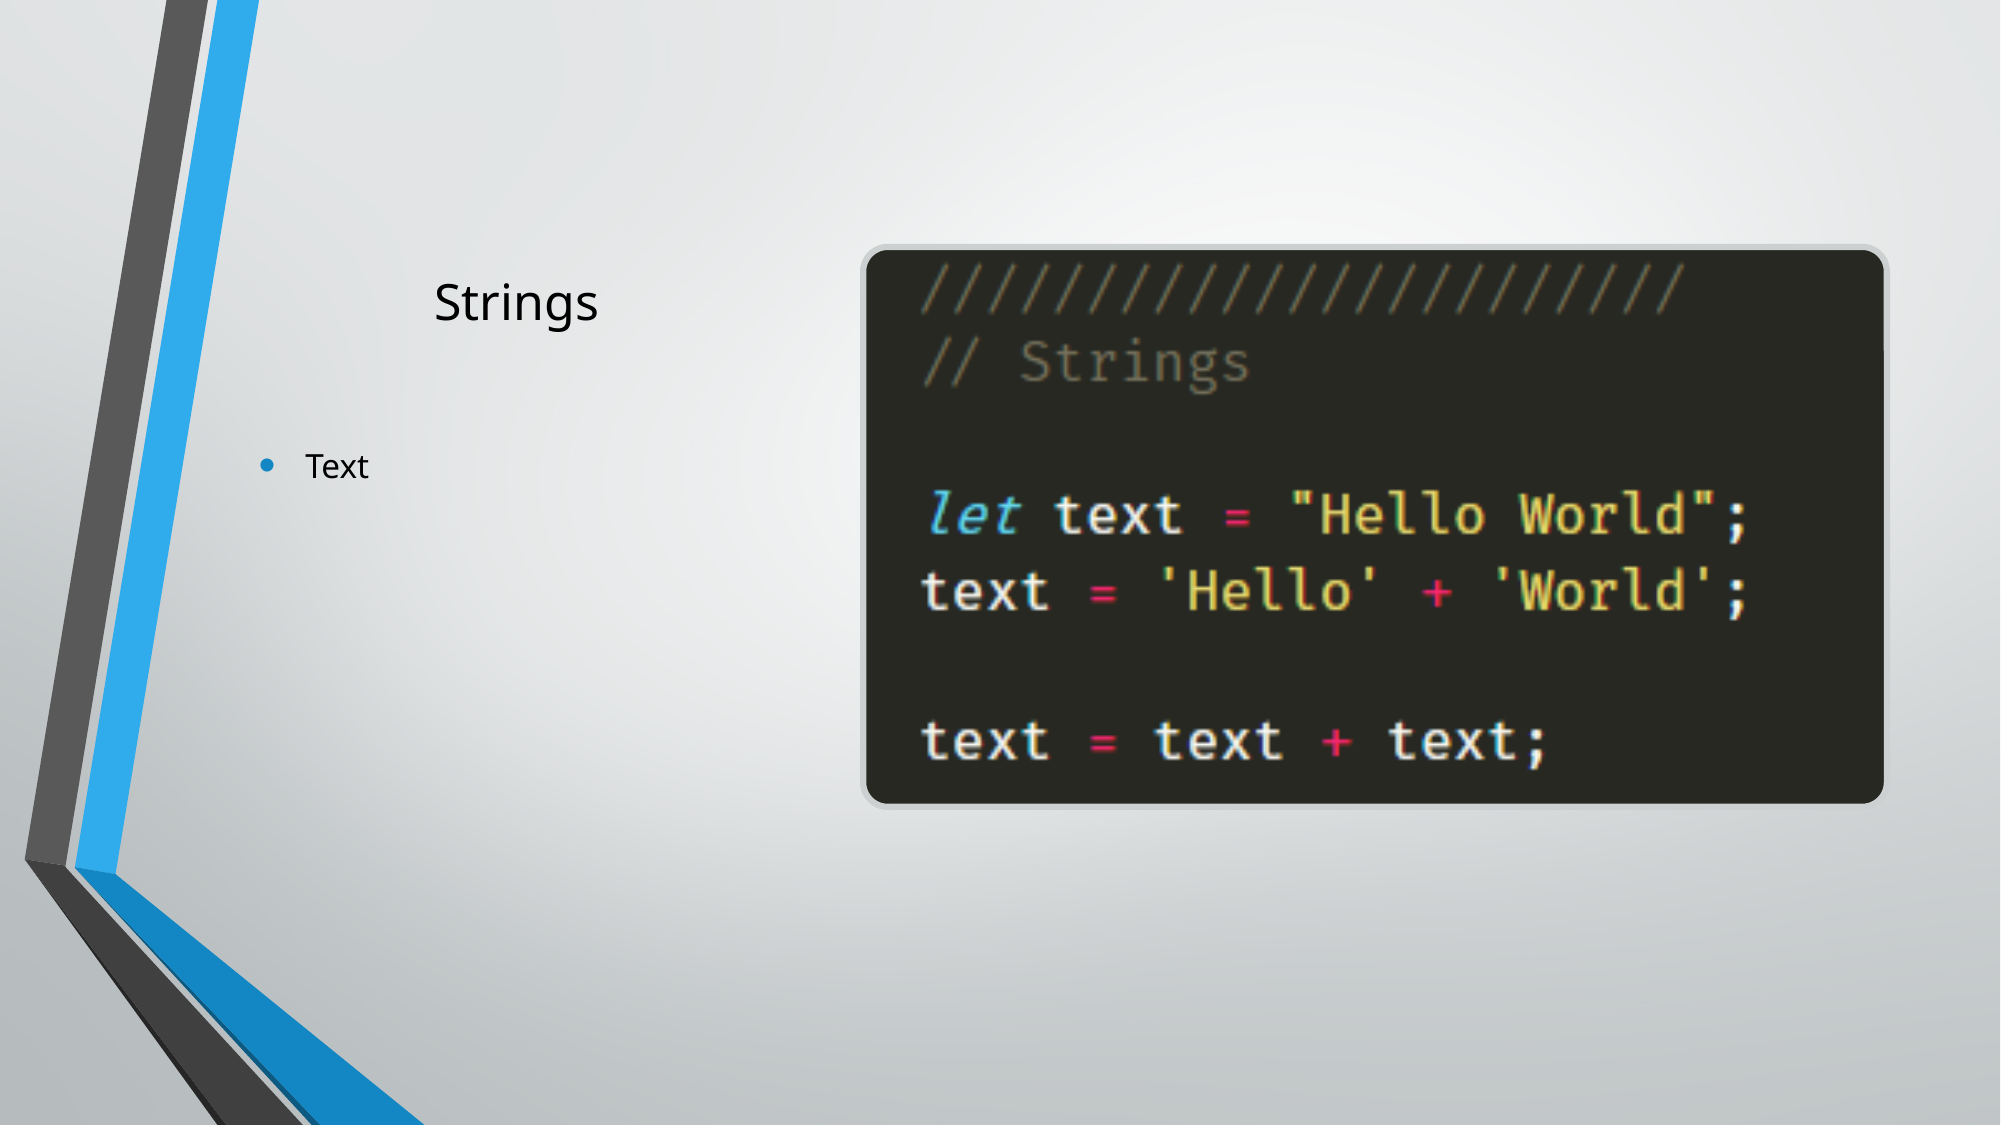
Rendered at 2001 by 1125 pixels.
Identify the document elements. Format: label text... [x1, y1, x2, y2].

list Text [243, 437, 791, 950]
title Strings [243, 177, 791, 425]
picture [862, 246, 1888, 808]
